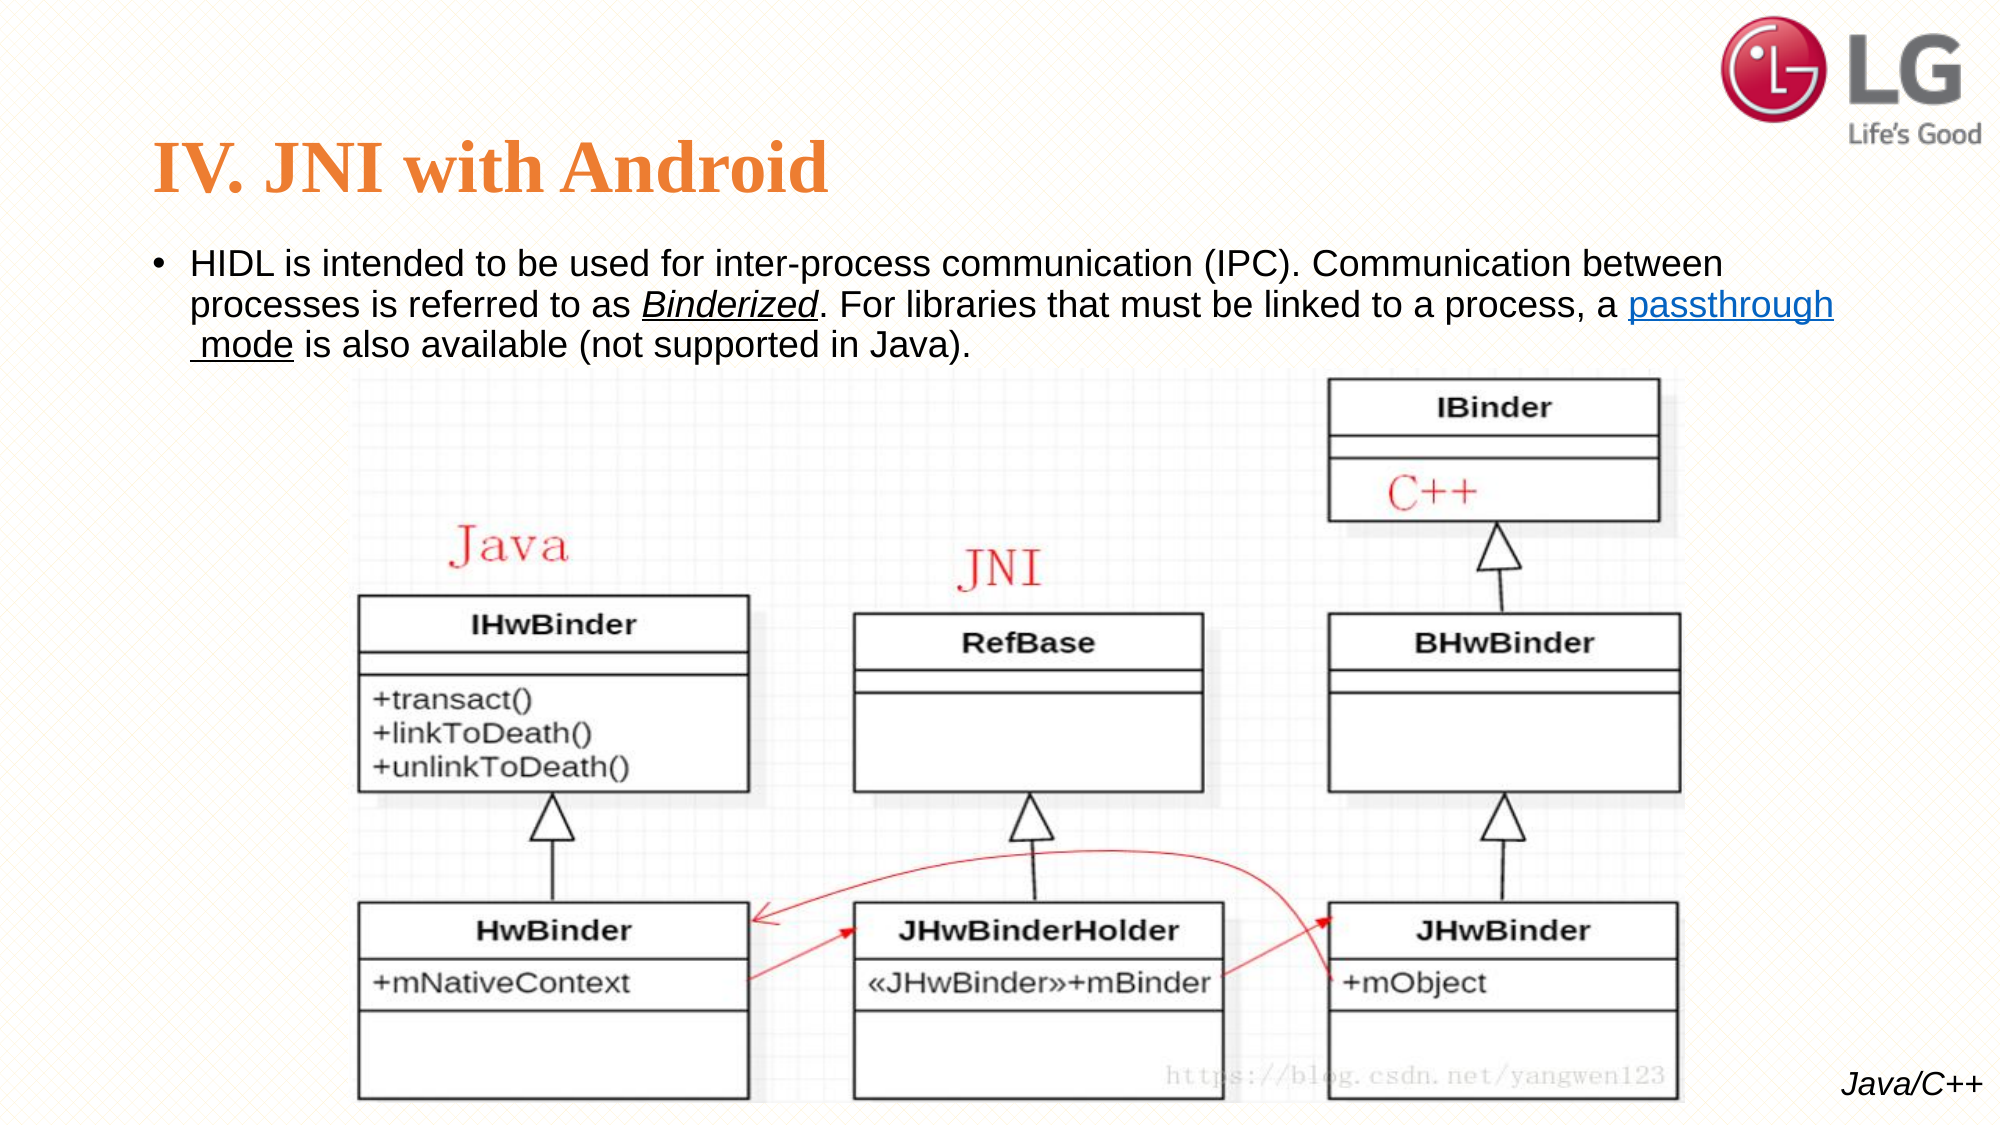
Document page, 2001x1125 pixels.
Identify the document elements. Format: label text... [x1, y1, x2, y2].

picture [348, 368, 1685, 1103]
title IV. JNI with Android [137, 59, 1863, 236]
picture [1704, 0, 2000, 164]
list HIDL is intended to be used for inter-process communication (IPC). Communication between processes is referred to as Binderized. For libraries that must be linked to a process, a passthrough mode is also available (not supported in Java). [137, 236, 1863, 388]
